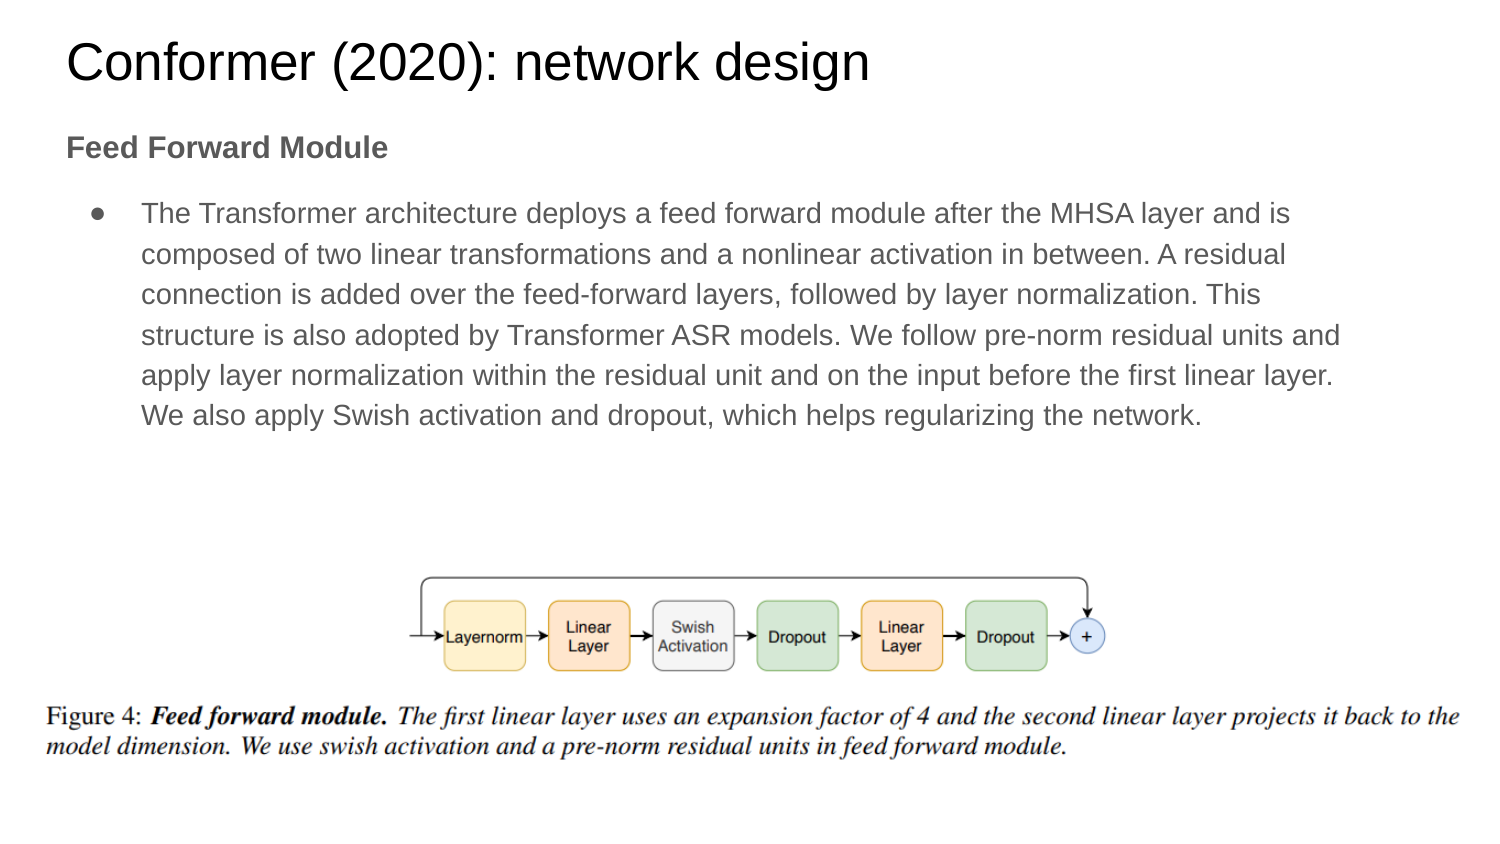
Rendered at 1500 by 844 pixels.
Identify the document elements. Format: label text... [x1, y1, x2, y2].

title Conformer (2020): network design [51, 12, 1449, 107]
picture [24, 561, 1476, 764]
list Feed Forward Module The Transformer architecture deploys a feed forward module after the MHSA layer and is composed of two linear transformations and a nonlinear activation in between. A residual connection is added over the feed-forward layers, followed by layer normalization. This structure is also adopted by Transformer ASR models. We follow pre-norm residual units and apply layer normalization within the residual unit and on the input before the first linear layer. We also apply Swish activation and dropout, which helps regularizing the network. [51, 106, 1385, 537]
